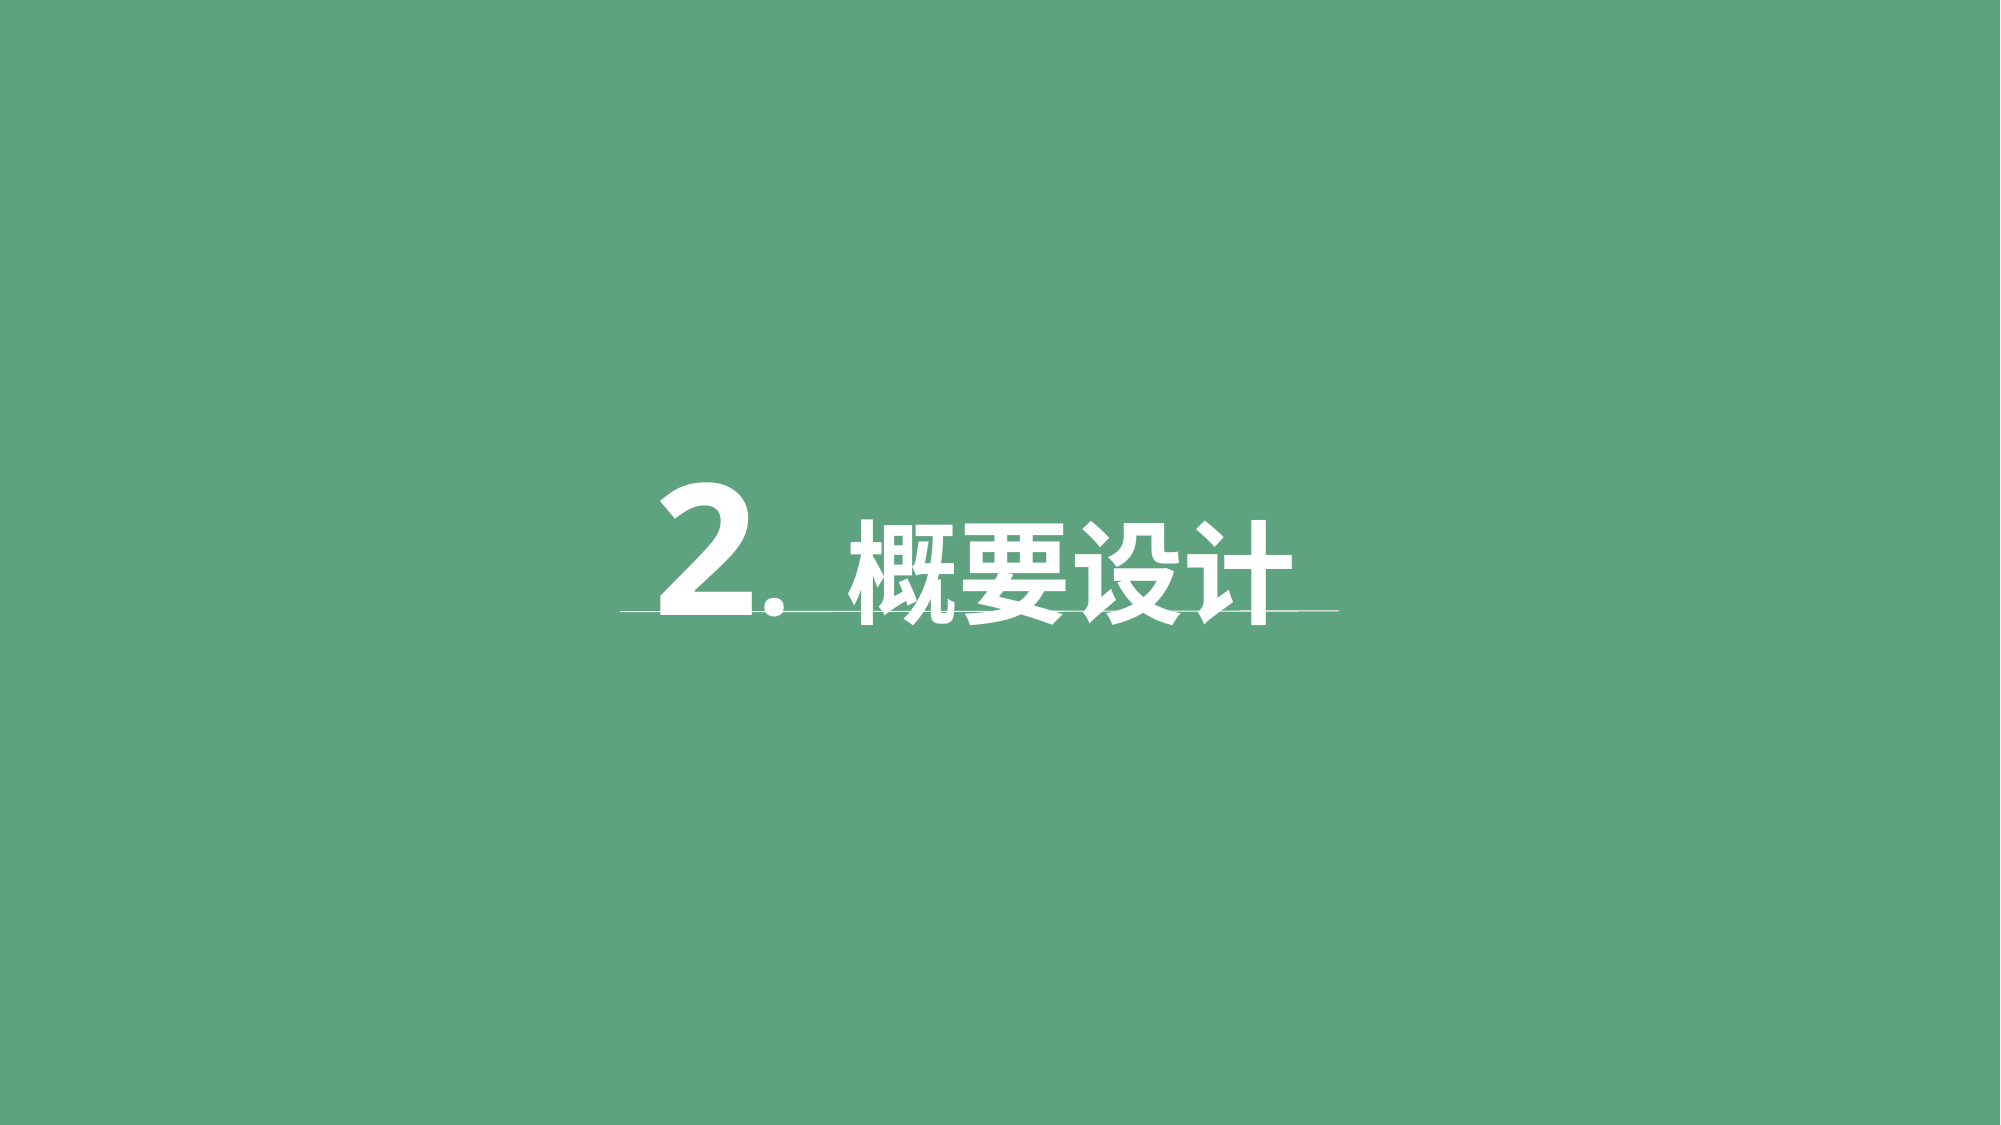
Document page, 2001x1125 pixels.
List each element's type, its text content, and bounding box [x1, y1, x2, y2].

text_box 2. 概要设计 [638, 612, 1312, 660]
text_box 2. 概要设计 [638, 425, 1312, 610]
